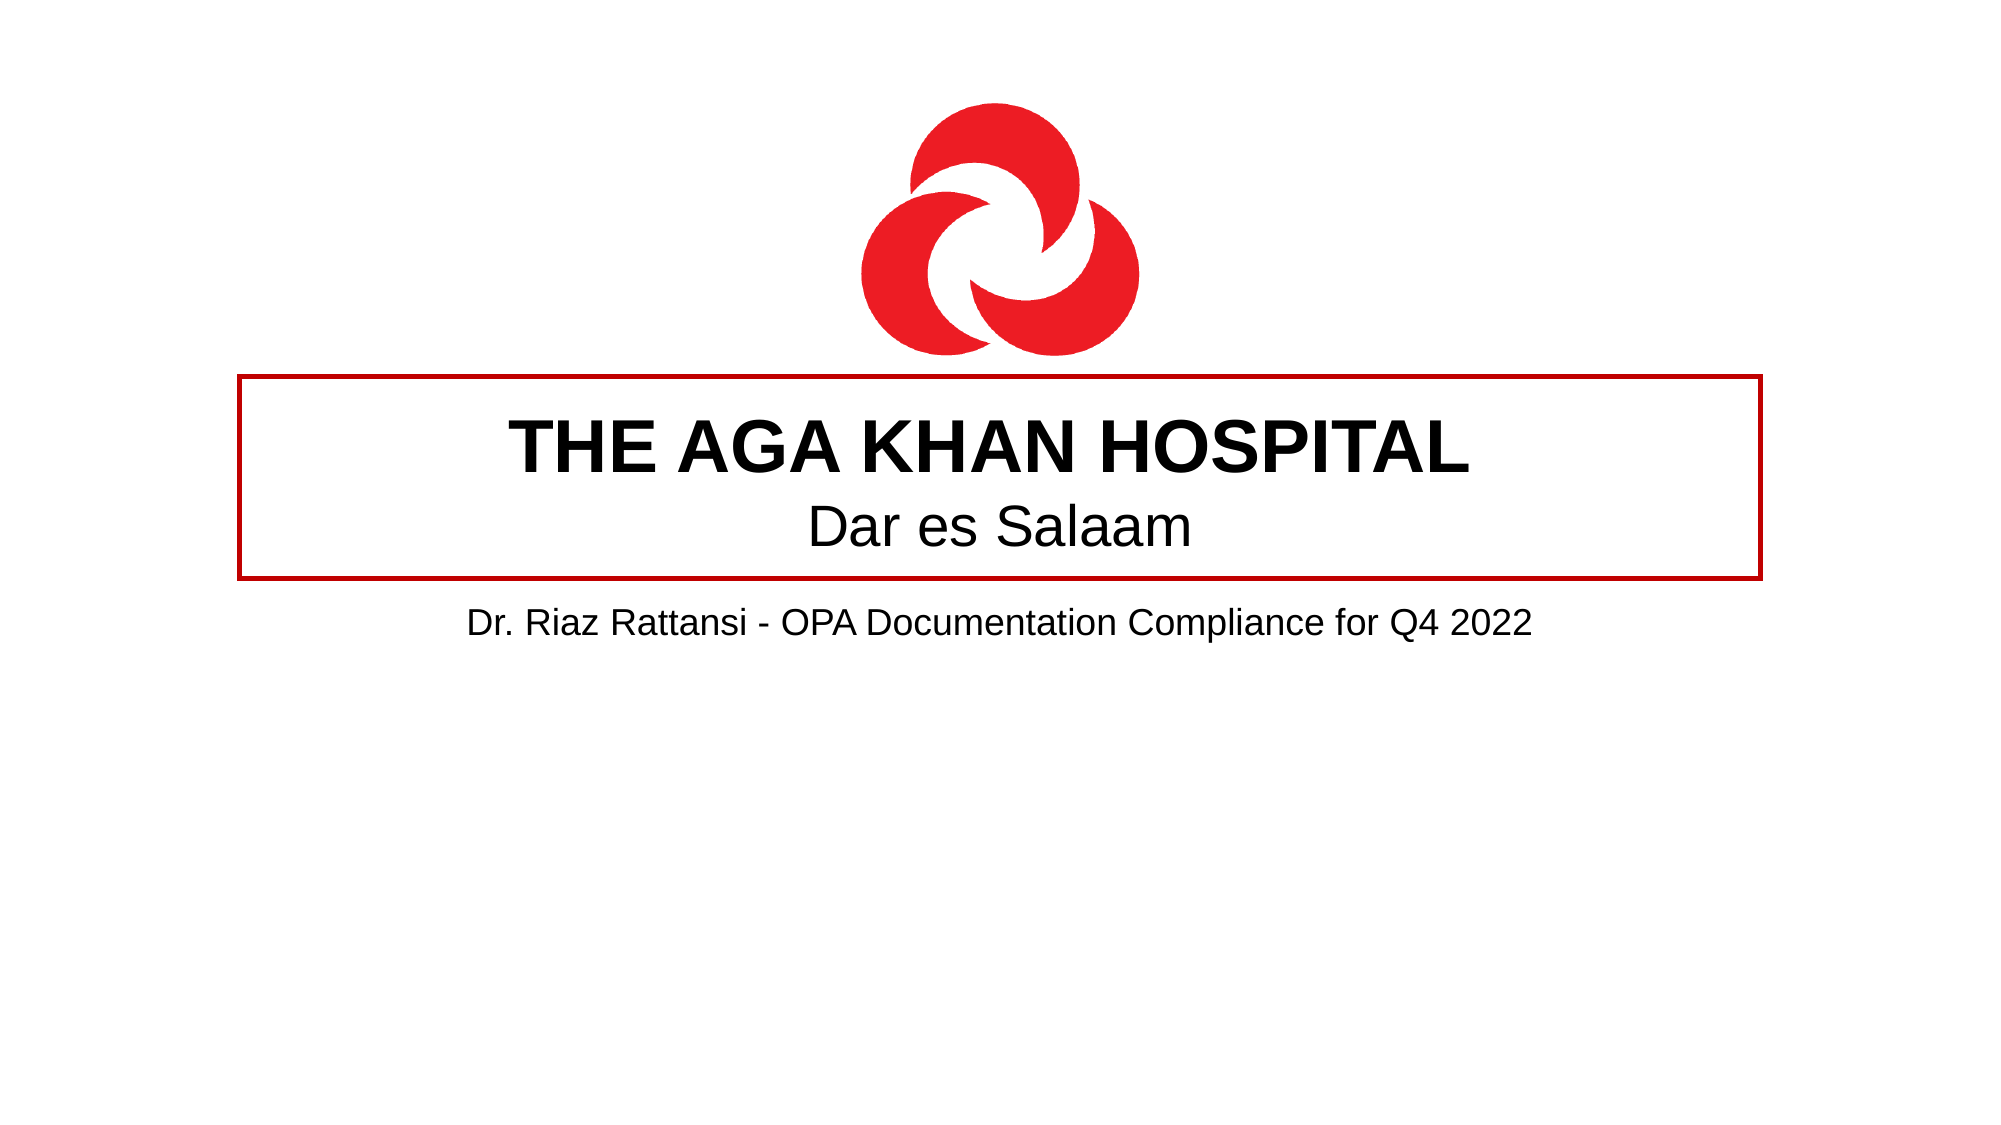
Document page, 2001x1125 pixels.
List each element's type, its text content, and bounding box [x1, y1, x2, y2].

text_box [239, 80, 1761, 579]
subtitle Dr. Riaz Rattansi - OPA Documentation Compliance for Q4 2022 [249, 590, 1750, 863]
